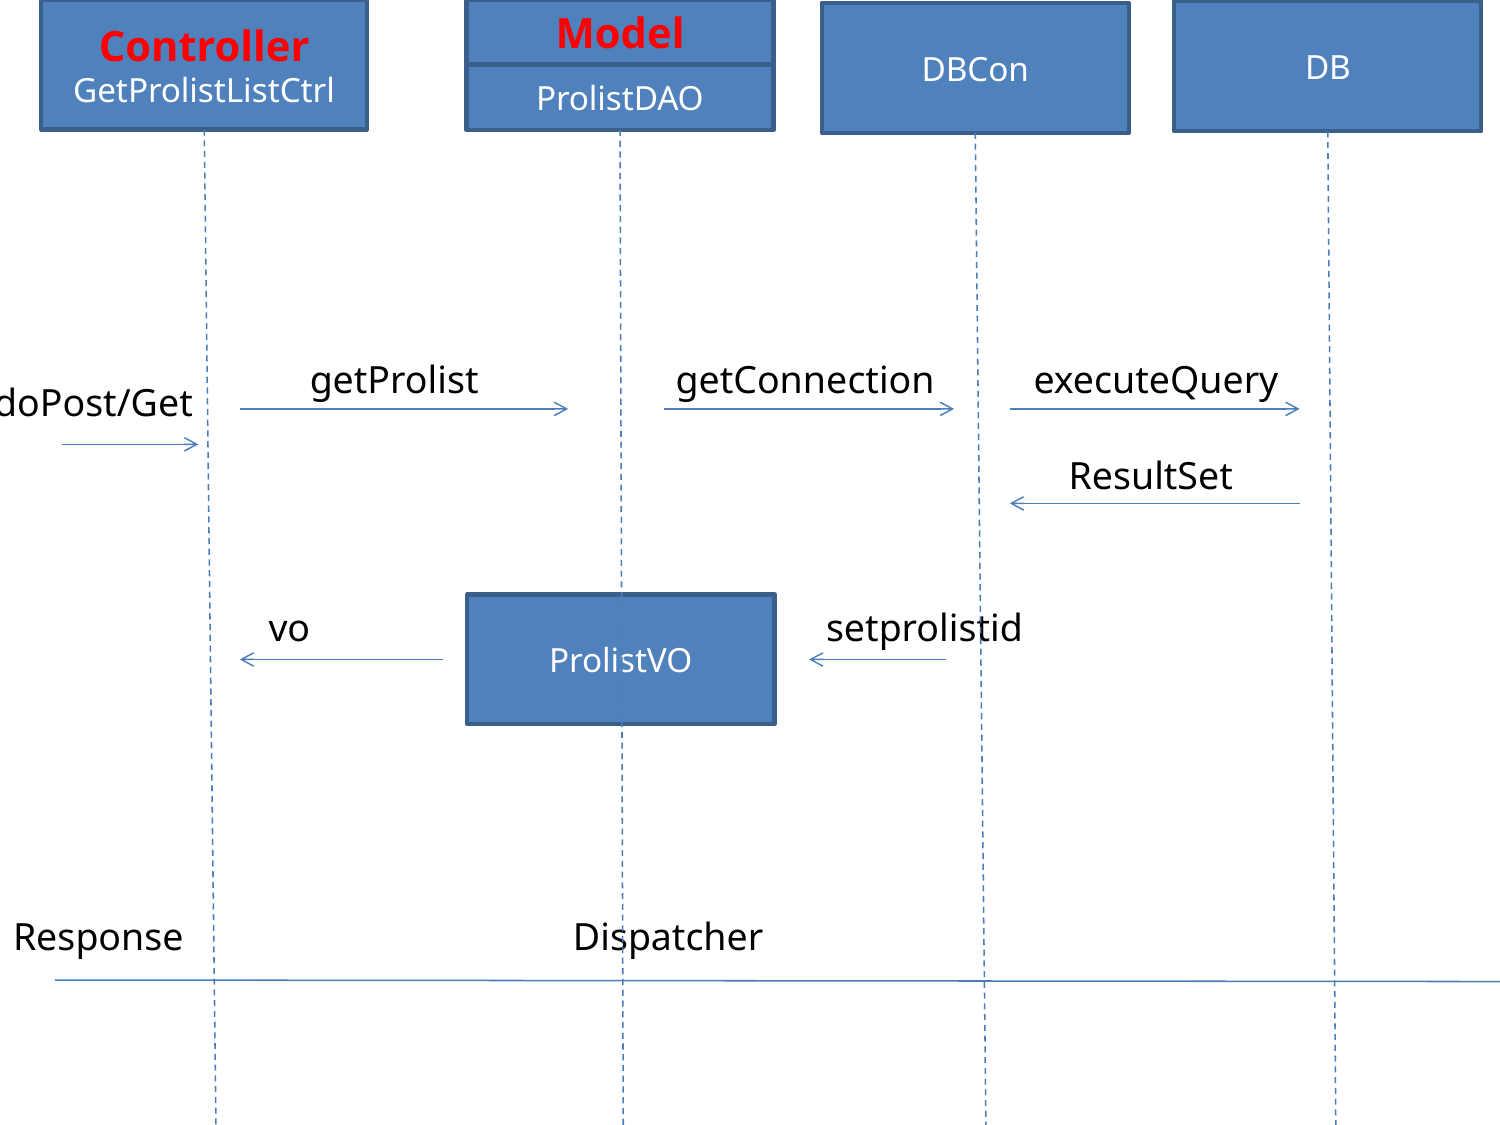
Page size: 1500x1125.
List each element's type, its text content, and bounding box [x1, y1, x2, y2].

text_box ResultSet [1053, 444, 1248, 502]
text_box DB [1172, 0, 1483, 133]
text_box ProlistVO [628, 592, 777, 726]
text_box Dispatcher [558, 905, 614, 965]
text_box DBCon [820, 1, 1131, 135]
text_box ProlistVO [465, 592, 614, 726]
text_box setprolistid [990, 596, 1038, 657]
text_box Controller GetProlistListCtrl [39, 0, 369, 132]
text_box ProlistDAO [464, 67, 776, 132]
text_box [990, 979, 1322, 983]
text_box Dispatcher [628, 905, 779, 965]
text_box vo [253, 596, 326, 657]
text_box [628, 979, 969, 983]
text_box executeQuery [1018, 348, 1294, 408]
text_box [974, 132, 987, 1125]
text_box Response [0, 905, 199, 965]
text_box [54, 979, 208, 983]
text_box doPost/Get [0, 371, 208, 432]
text_box Model [464, 0, 776, 67]
text_box setprolistid [811, 596, 969, 657]
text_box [221, 979, 614, 983]
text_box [619, 129, 624, 1125]
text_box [1327, 131, 1336, 1125]
text_box getProlist [295, 348, 494, 408]
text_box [213, 129, 217, 1125]
text_box getConnection [660, 348, 950, 409]
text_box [1341, 979, 1500, 983]
